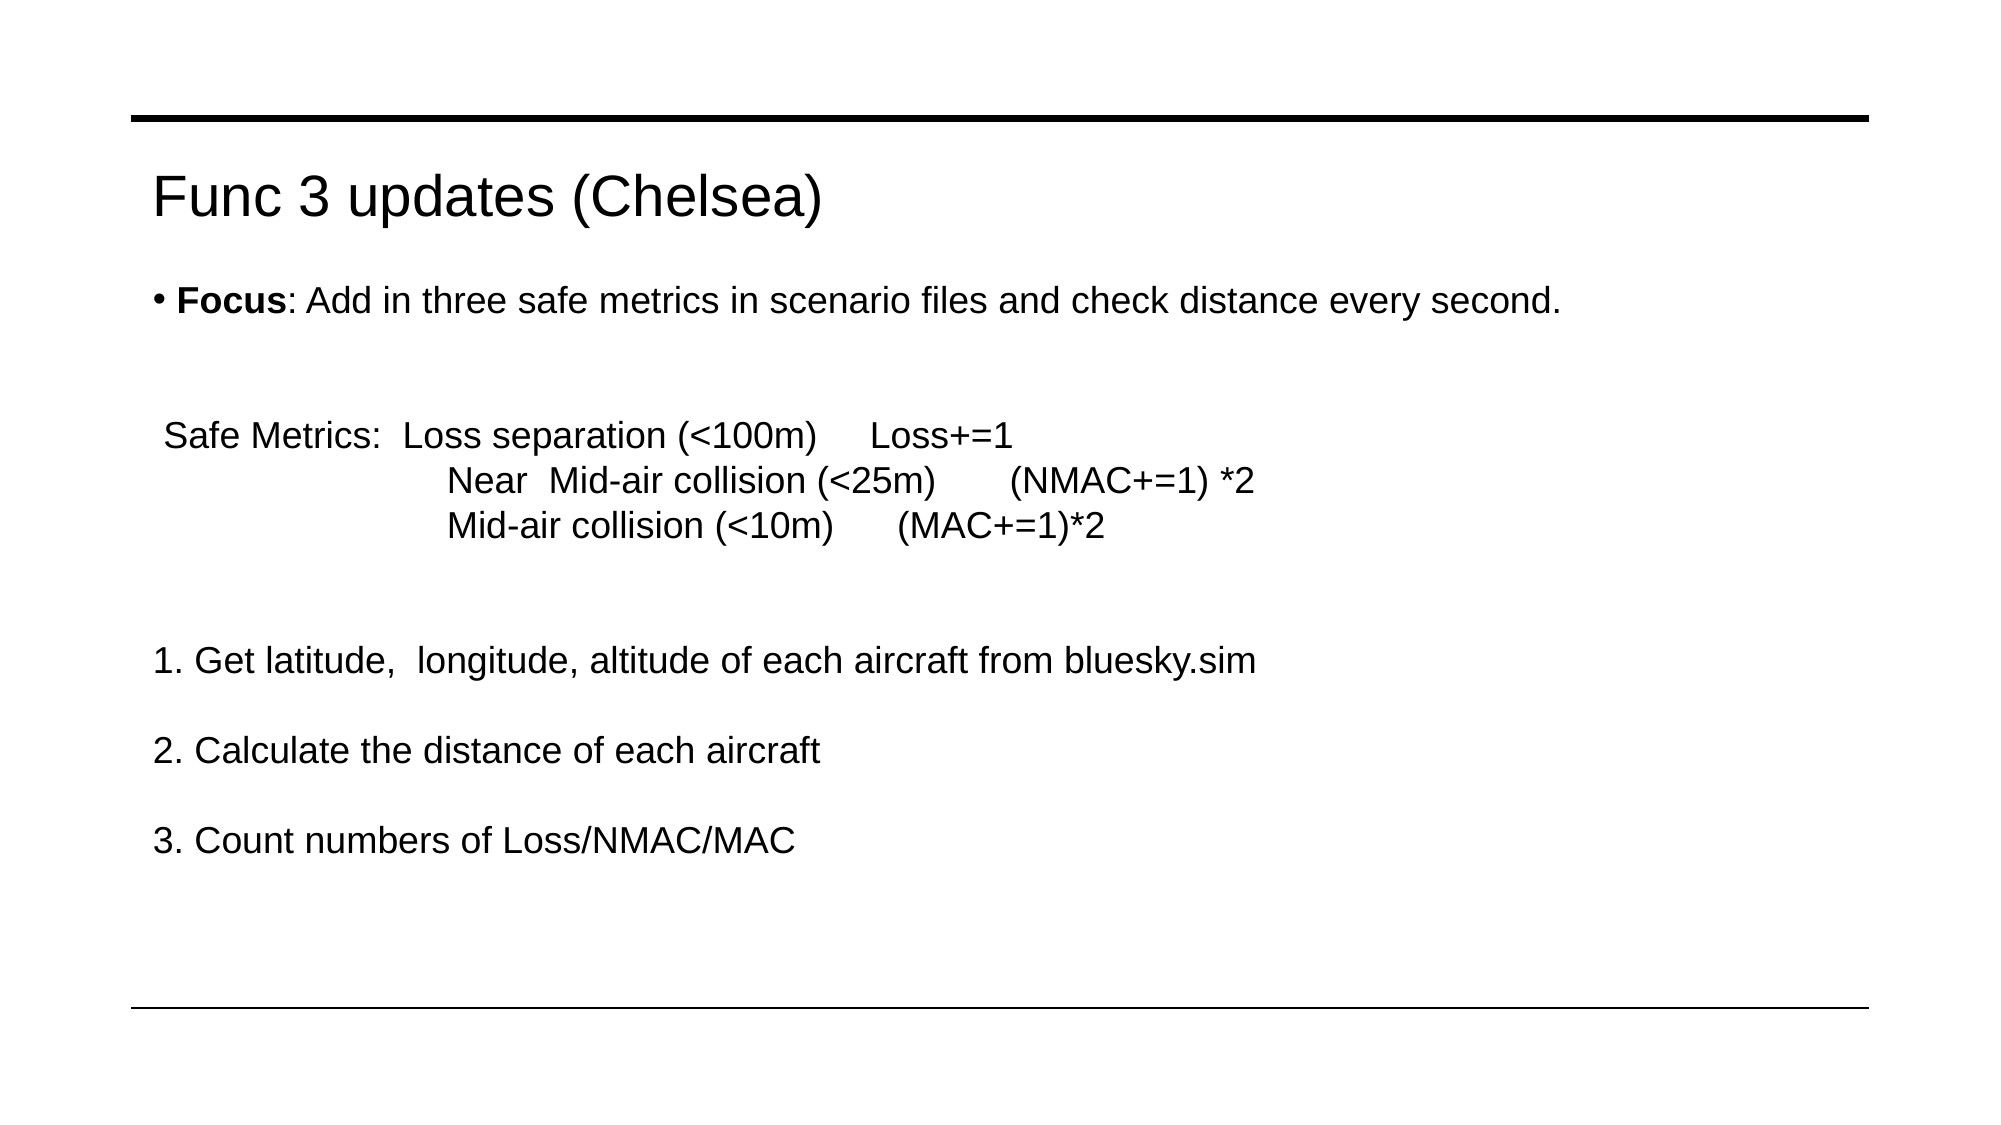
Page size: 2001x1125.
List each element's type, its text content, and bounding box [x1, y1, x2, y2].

text_box Func 3 updates (Chelsea) [138, 150, 1336, 236]
text_box Focus: Add in three safe metrics in scenario files and check distance every second. Safe Metrics: Loss separation (<100m) Loss+=1 Near Mid-air collision (<25m) (NMAC+=1) *2 Mid-air collision (<10m) (MAC+=1)*2 1. Get latitude, longitude, altitude of each aircraft from bluesky.sim 2. Calculate the distance of each aircraft 3. Count numbers of Loss/NMAC/MAC [138, 268, 1874, 868]
